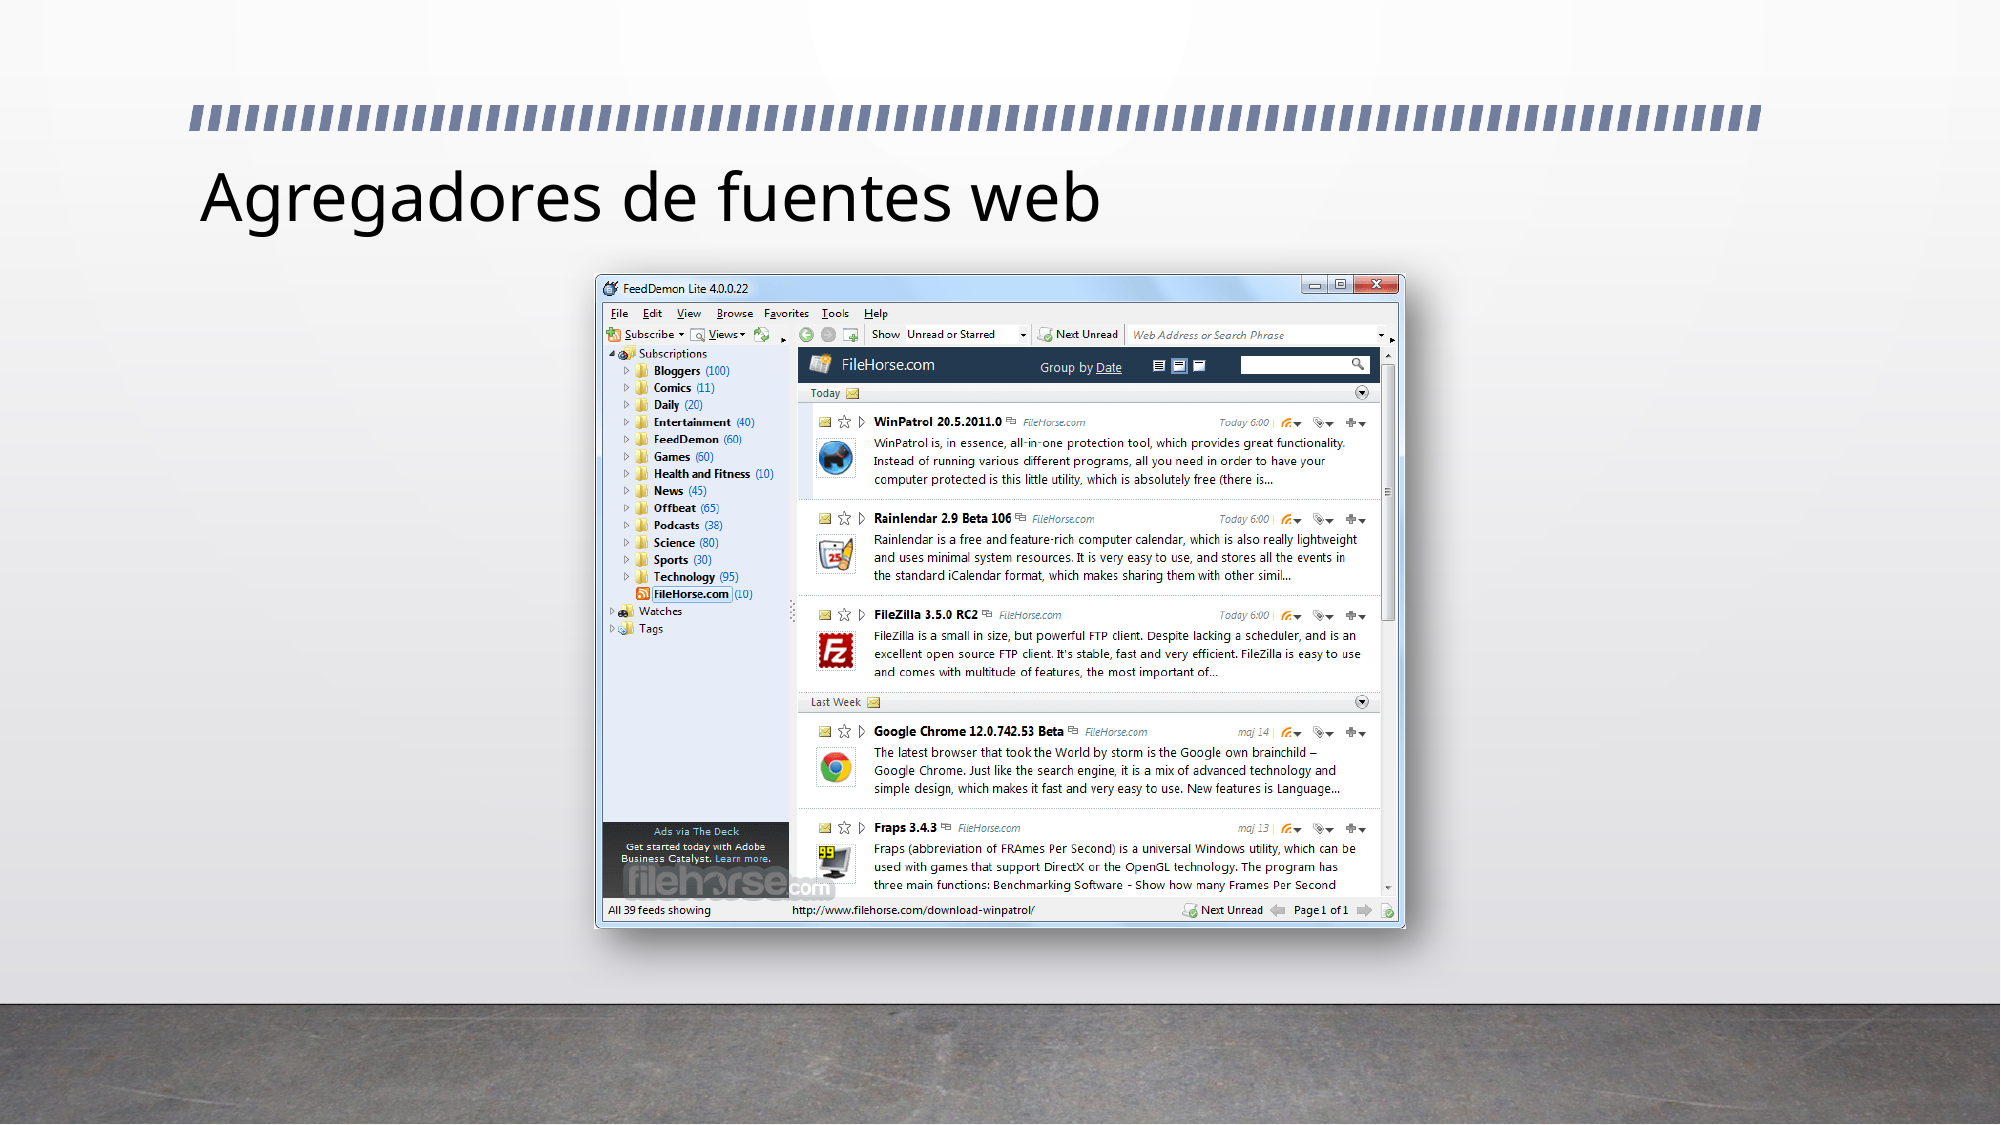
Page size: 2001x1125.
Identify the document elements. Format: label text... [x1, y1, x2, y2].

title Agregadores de fuentes web [185, 156, 1761, 329]
picture [0, 1004, 2000, 1124]
picture [593, 272, 1407, 929]
